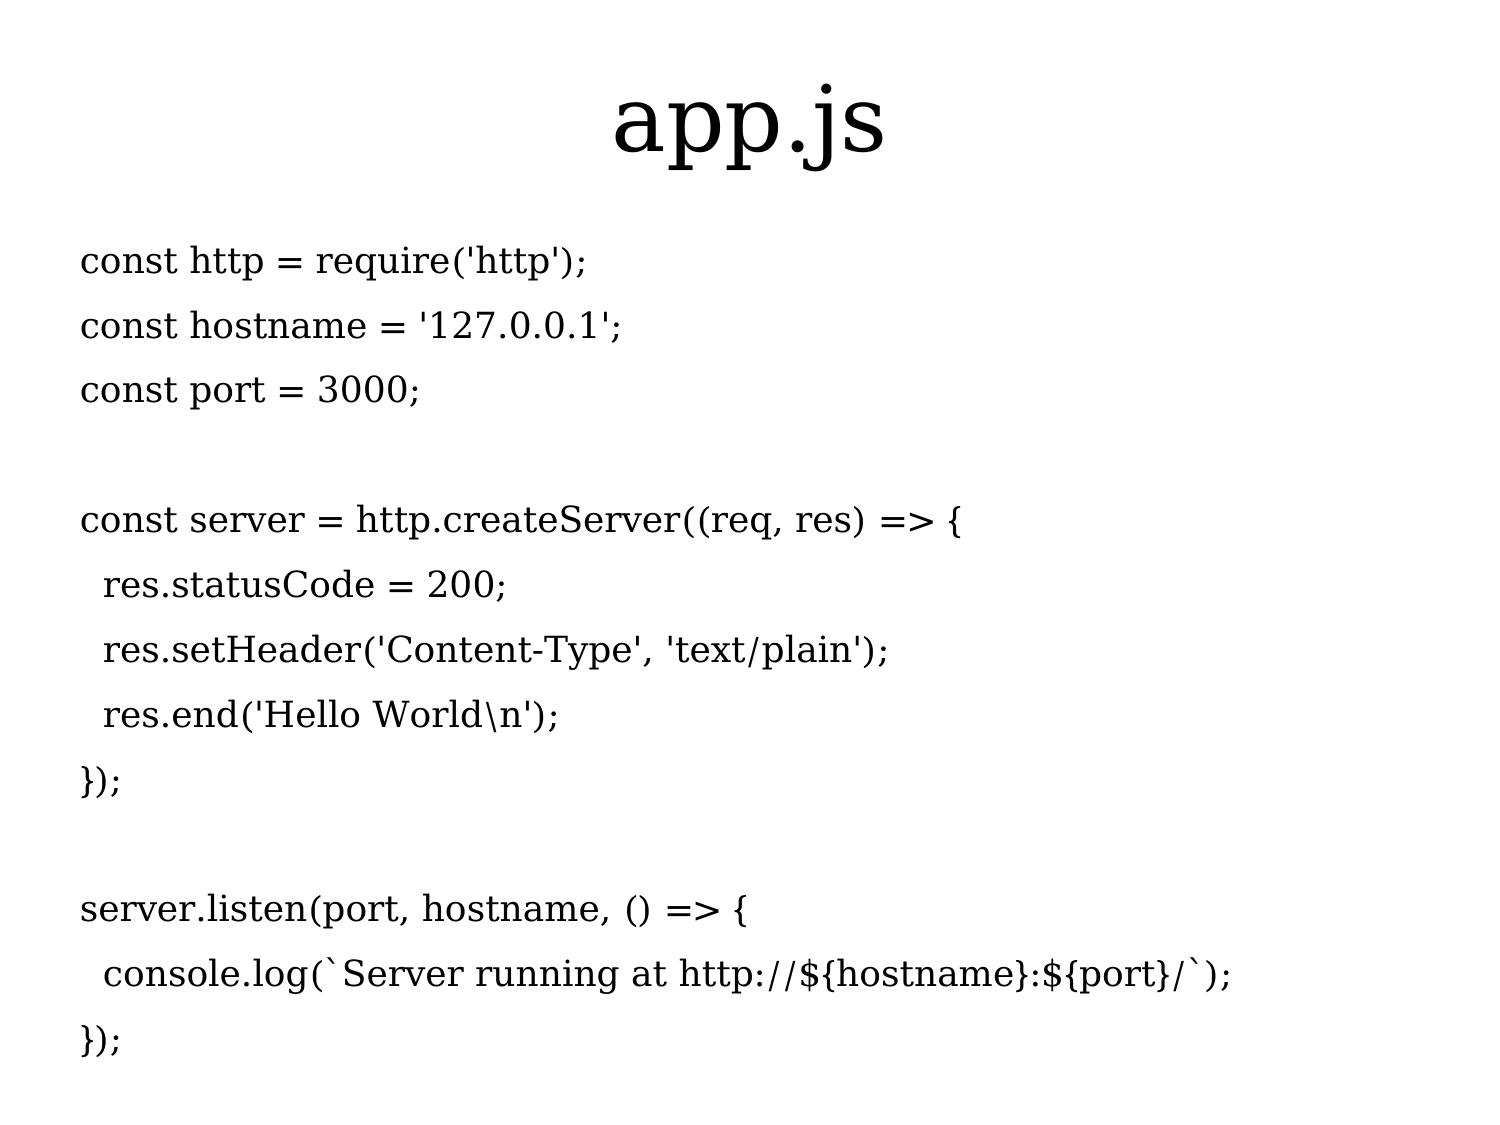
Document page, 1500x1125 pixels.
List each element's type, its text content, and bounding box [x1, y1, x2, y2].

title app.js [75, 45, 1425, 185]
list const http = require('http'); const hostname = '127.0.0.1'; const port = 3000; const server = http.createServer((req, res) => { res.statusCode = 200; res.setHeader('Content-Type', 'text/plain'); res.end('Hello World\n'); }); server.listen(port, hostname, () => { console.log(`Server running at http://${hostname}:${port}/`); }); [64, 208, 1436, 1071]
